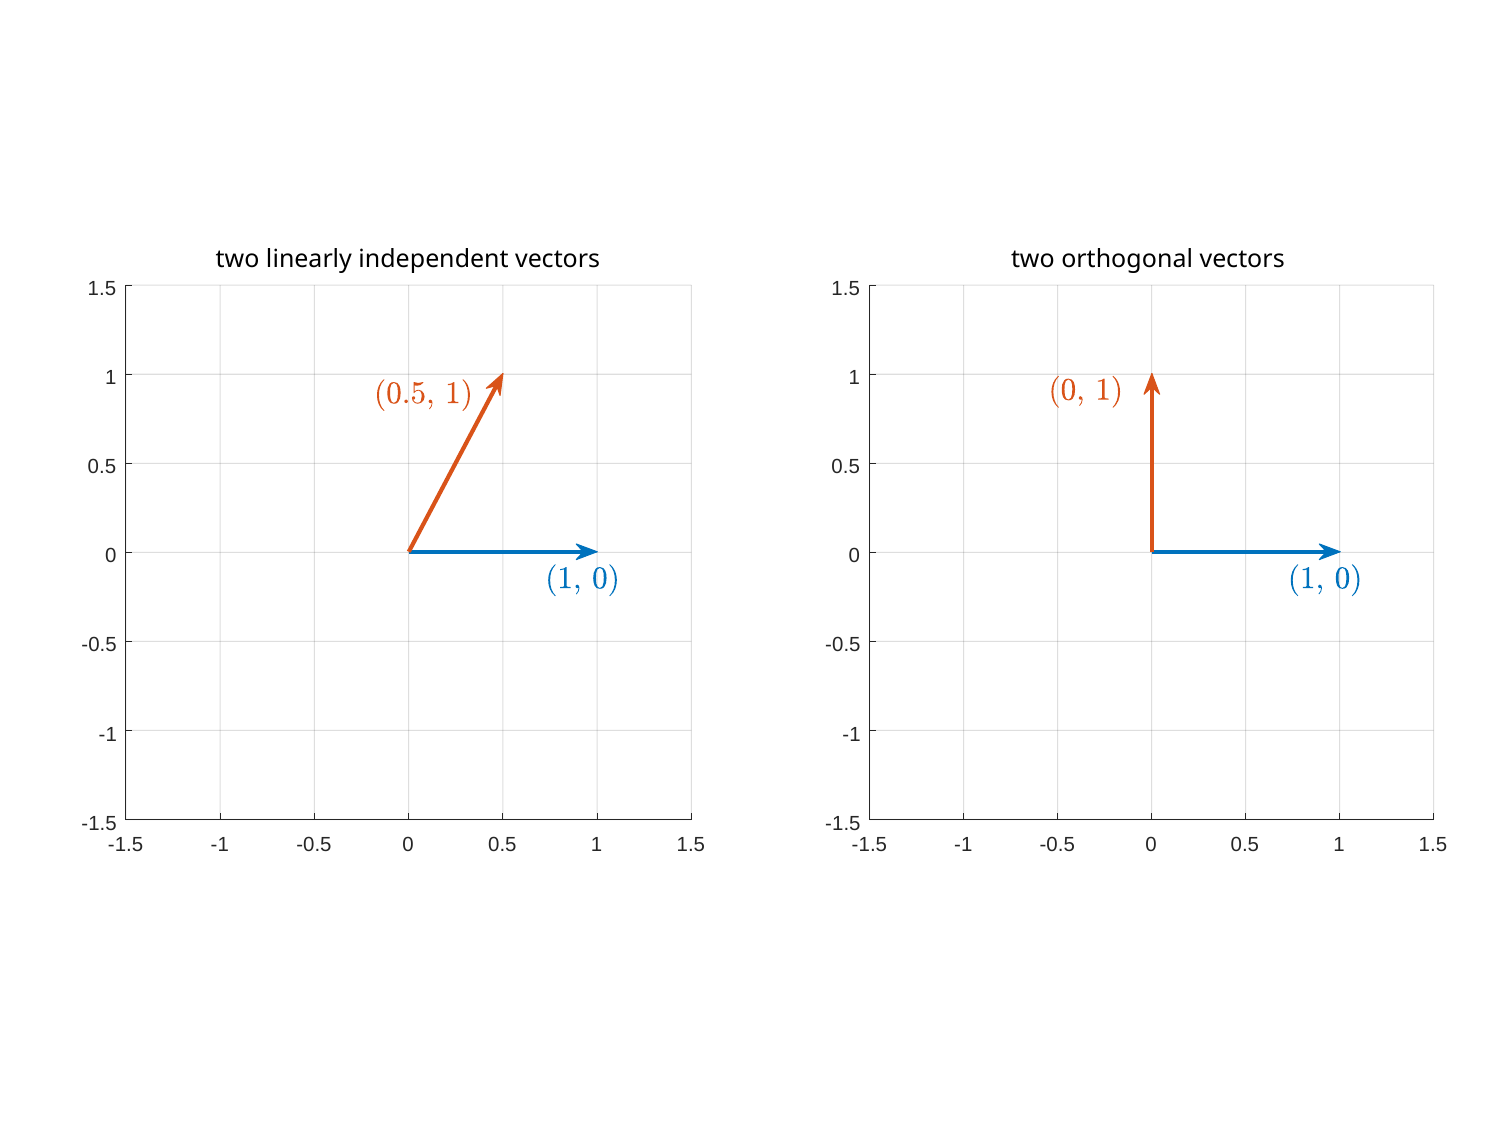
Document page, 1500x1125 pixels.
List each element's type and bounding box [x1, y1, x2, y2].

picture [0, 234, 1500, 890]
